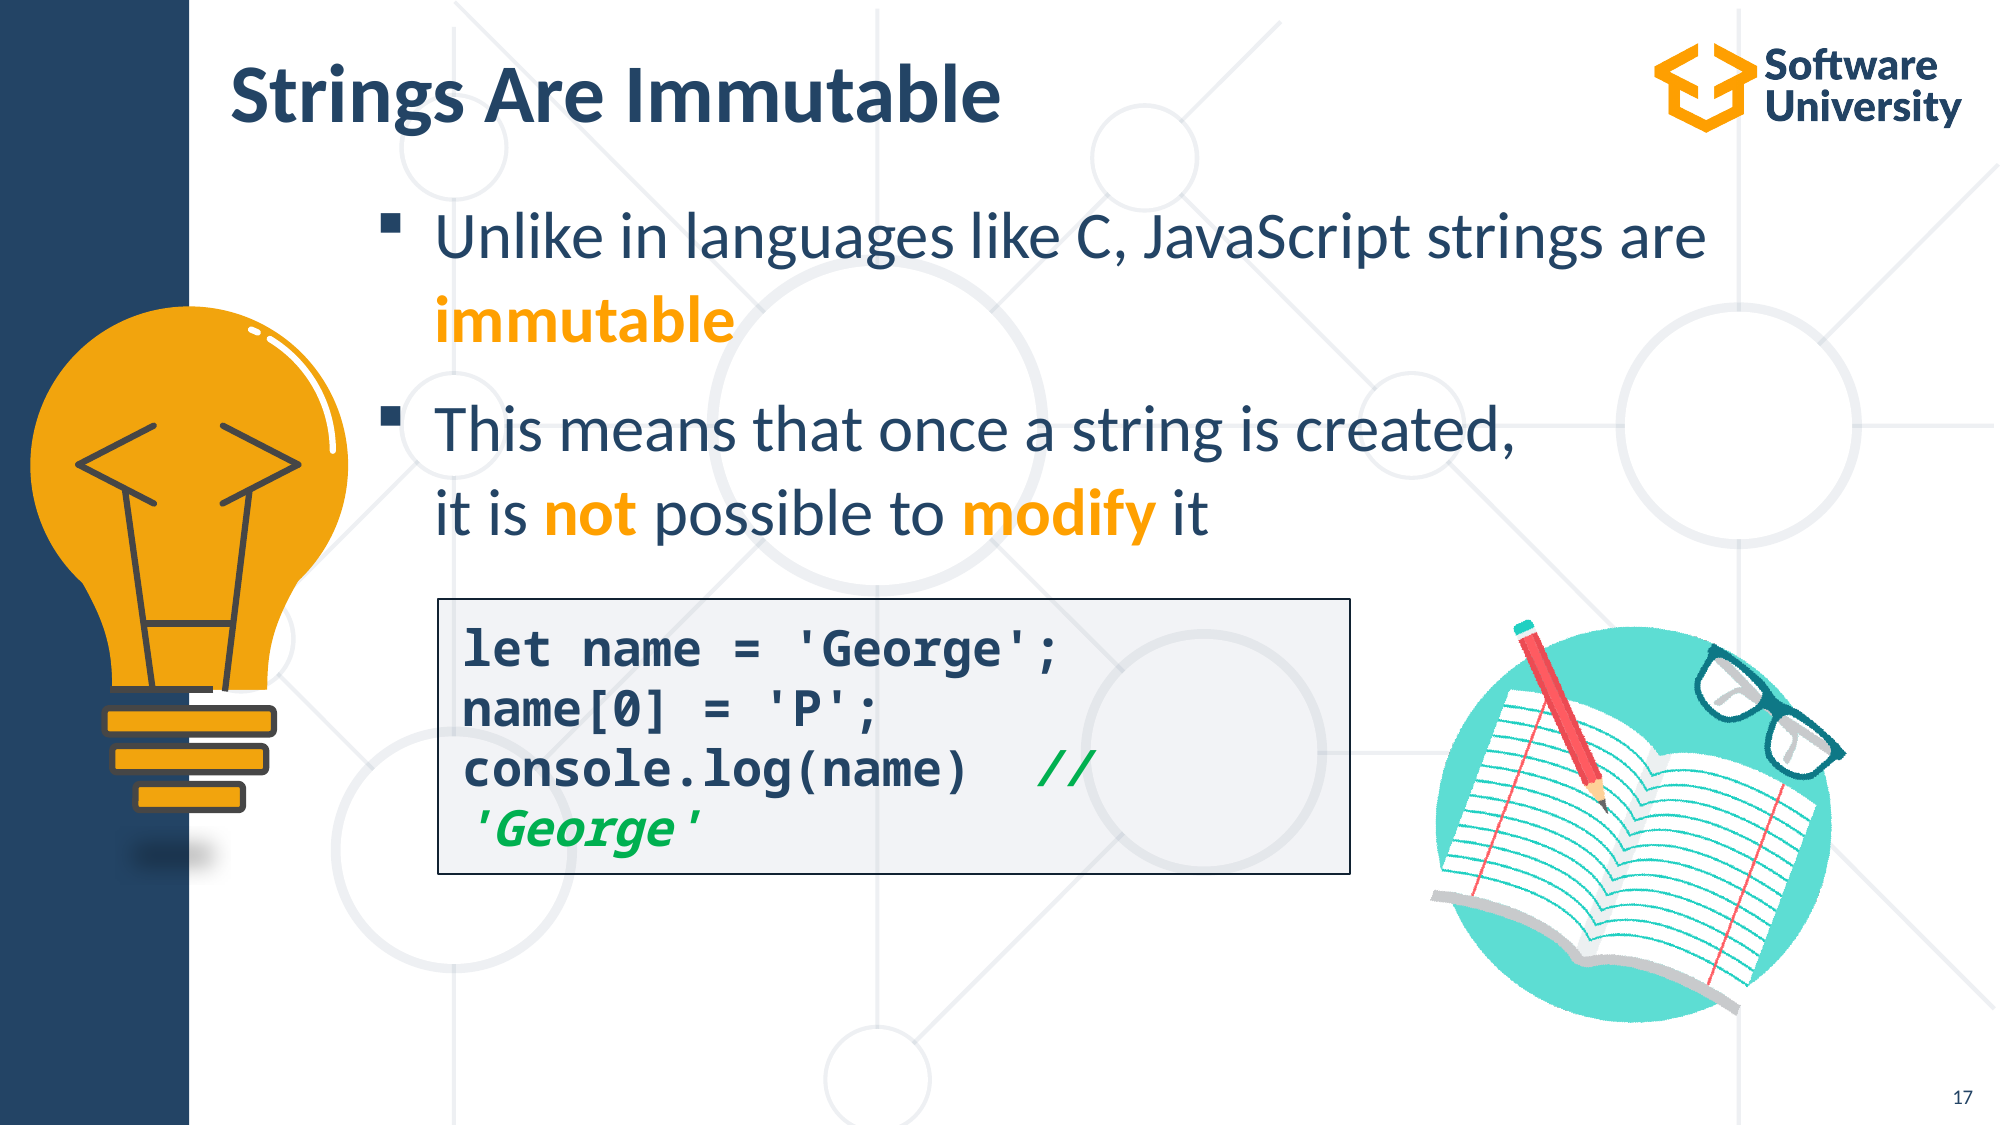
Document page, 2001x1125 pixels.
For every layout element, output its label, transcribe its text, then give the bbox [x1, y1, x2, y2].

text_box let name = 'George'; name[0] = 'P'; console.log(name) // 'George' [438, 599, 1350, 875]
picture [1641, 31, 1973, 145]
slide_number 17 [1927, 1067, 1989, 1117]
picture [1379, 569, 1888, 1079]
list Unlike in languages like C, JavaScript strings are immutable This means that once a string is created, it is not possible to modify it [357, 181, 2000, 1092]
title Strings Are Immutable [212, 16, 1628, 162]
